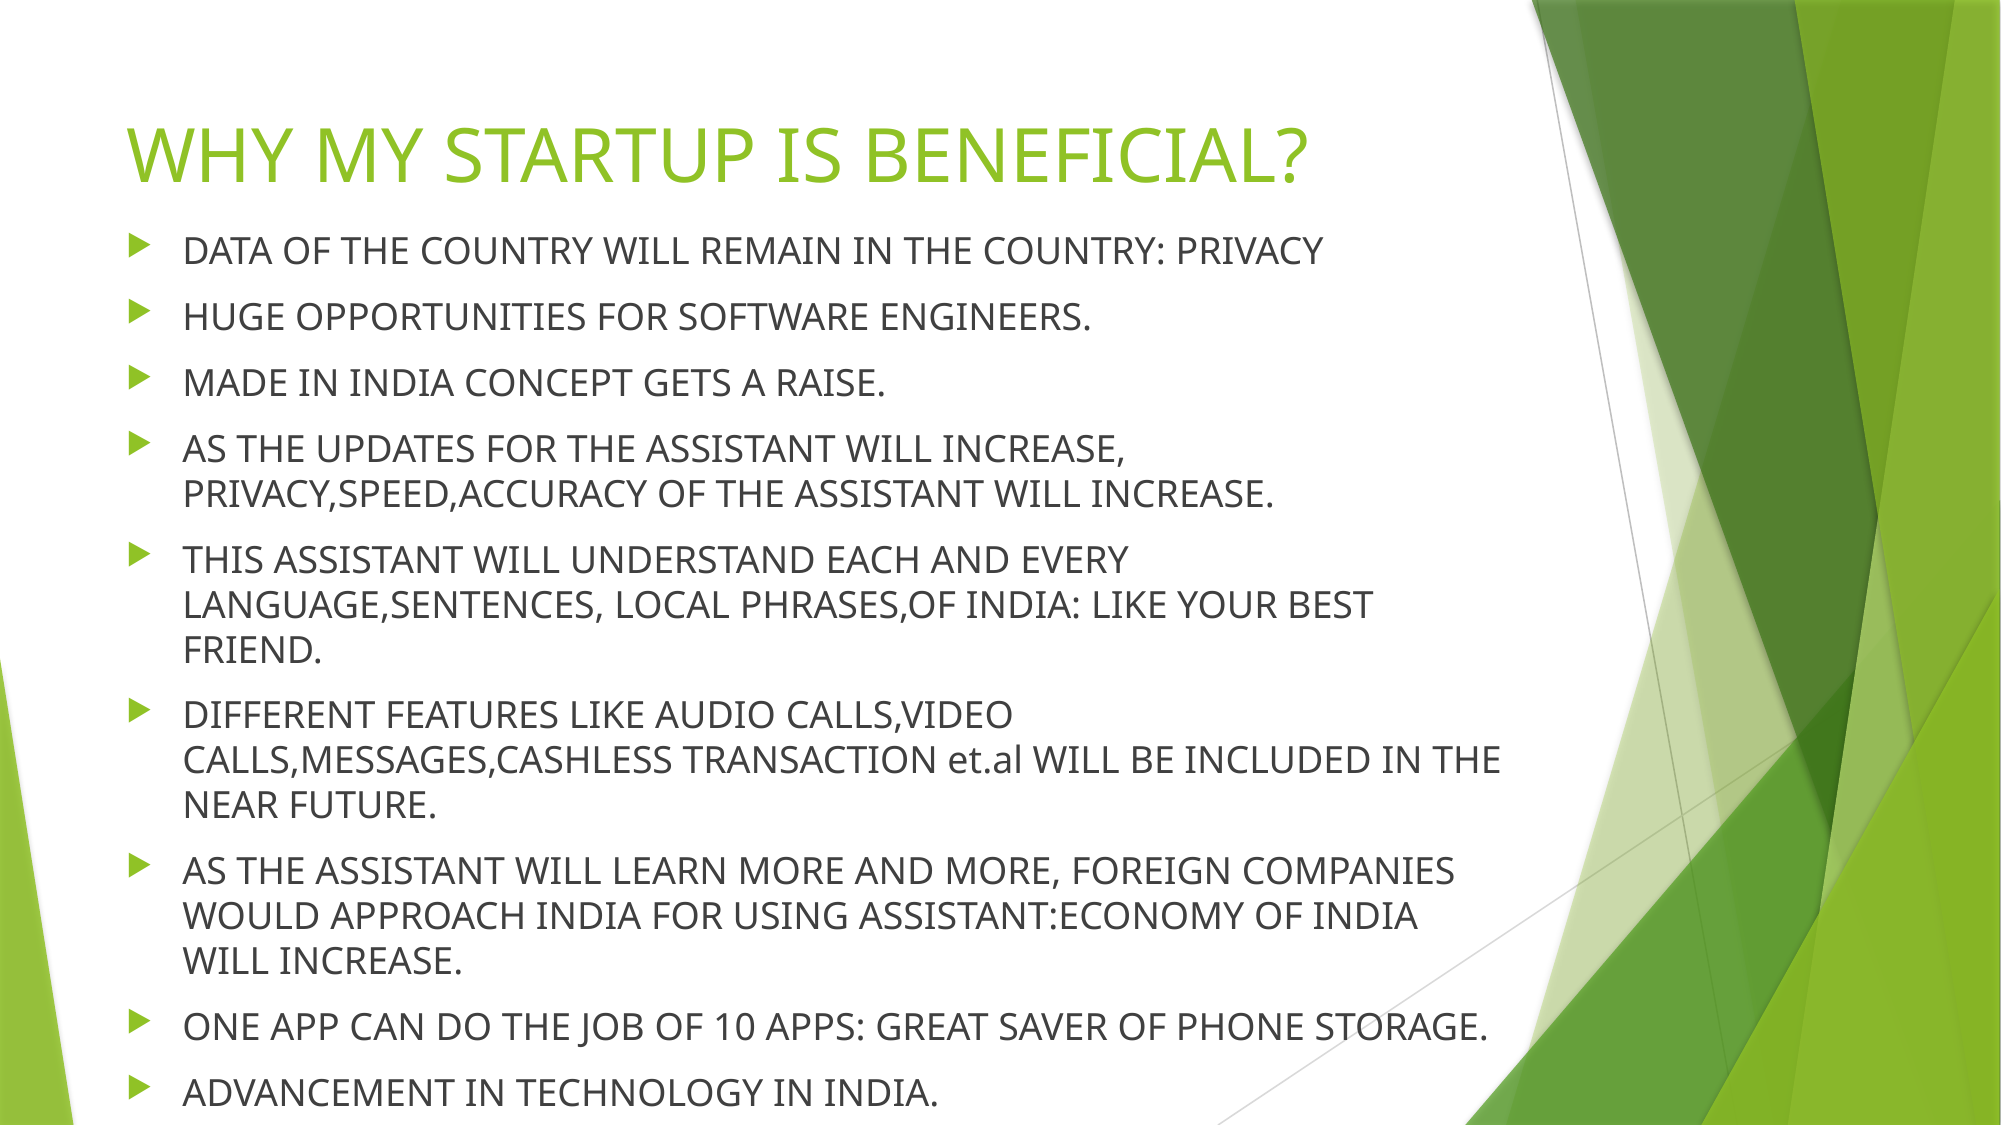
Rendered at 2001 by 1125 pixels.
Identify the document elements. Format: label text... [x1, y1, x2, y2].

list DATA OF THE COUNTRY WILL REMAIN IN THE COUNTRY: PRIVACY HUGE OPPORTUNITIES FOR SOFTWARE ENGINEERS. MADE IN INDIA CONCEPT GETS A RAISE. AS THE UPDATES FOR THE ASSISTANT WILL INCREASE, PRIVACY,SPEED,ACCURACY OF THE ASSISTANT WILL INCREASE. THIS ASSISTANT WILL UNDERSTAND EACH AND EVERY LANGUAGE,SENTENCES, LOCAL PHRASES,OF INDIA: LIKE YOUR BEST FRIEND. DIFFERENT FEATURES LIKE AUDIO CALLS,VIDEO CALLS,MESSAGES,CASHLESS TRANSACTION et.al WILL BE INCLUDED IN THE NEAR FUTURE. AS THE ASSISTANT WILL LEARN MORE AND MORE, FOREIGN COMPANIES WOULD APPROACH INDIA FOR USING ASSISTANT:ECONOMY OF INDIA WILL INCREASE. ONE APP CAN DO THE JOB OF 10 APPS: GREAT SAVER OF PHONE STORAGE. ADVANCEMENT IN TECHNOLOGY IN INDIA. [111, 219, 1522, 1103]
title WHY MY STARTUP IS BENEFICIAL? [111, 99, 1522, 219]
